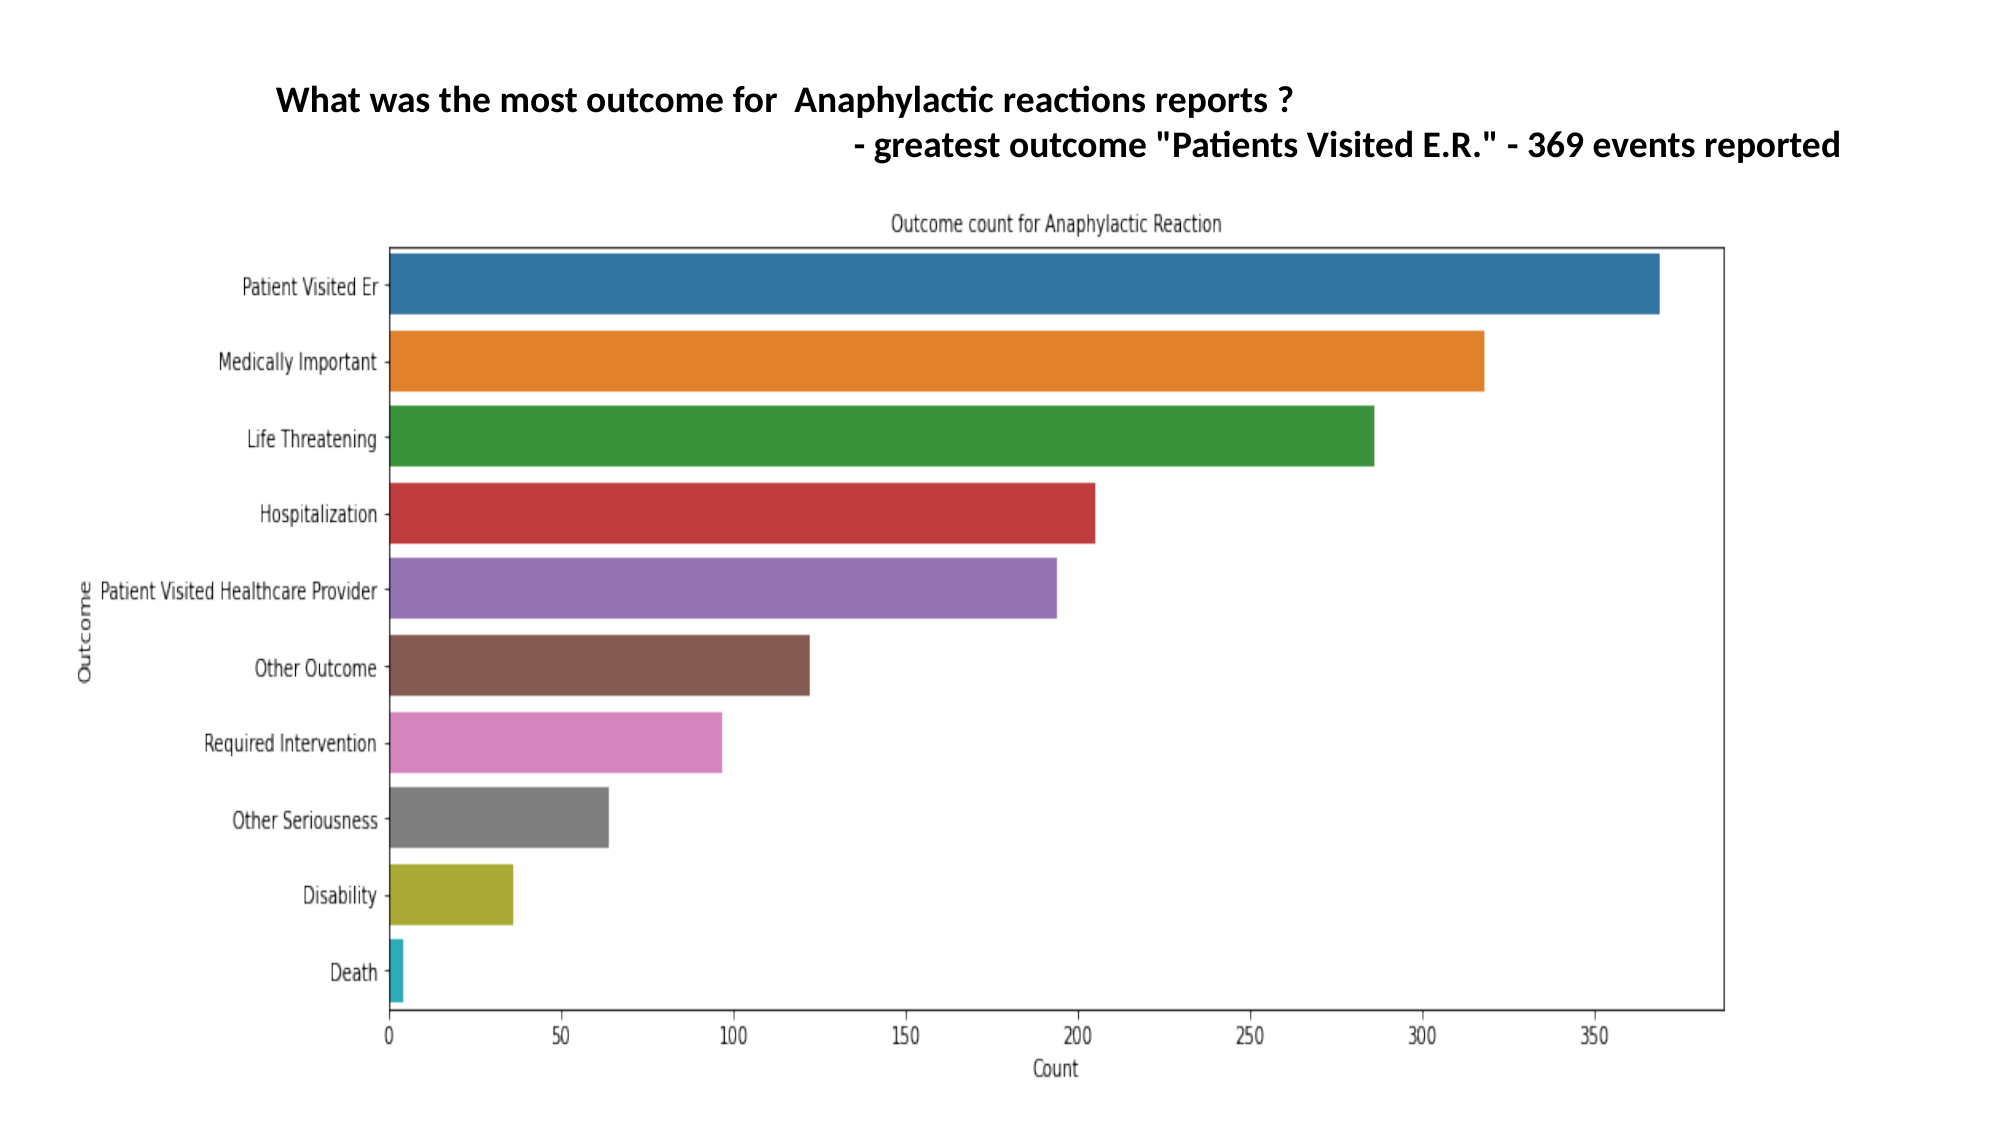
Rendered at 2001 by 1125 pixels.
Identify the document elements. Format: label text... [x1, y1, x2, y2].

text_box What was the most outcome for Anaphylactic reactions reports ? - greatest outcome "Patients Visited E.R." - 369 events reported [260, 67, 1874, 173]
picture [67, 198, 1735, 1099]
